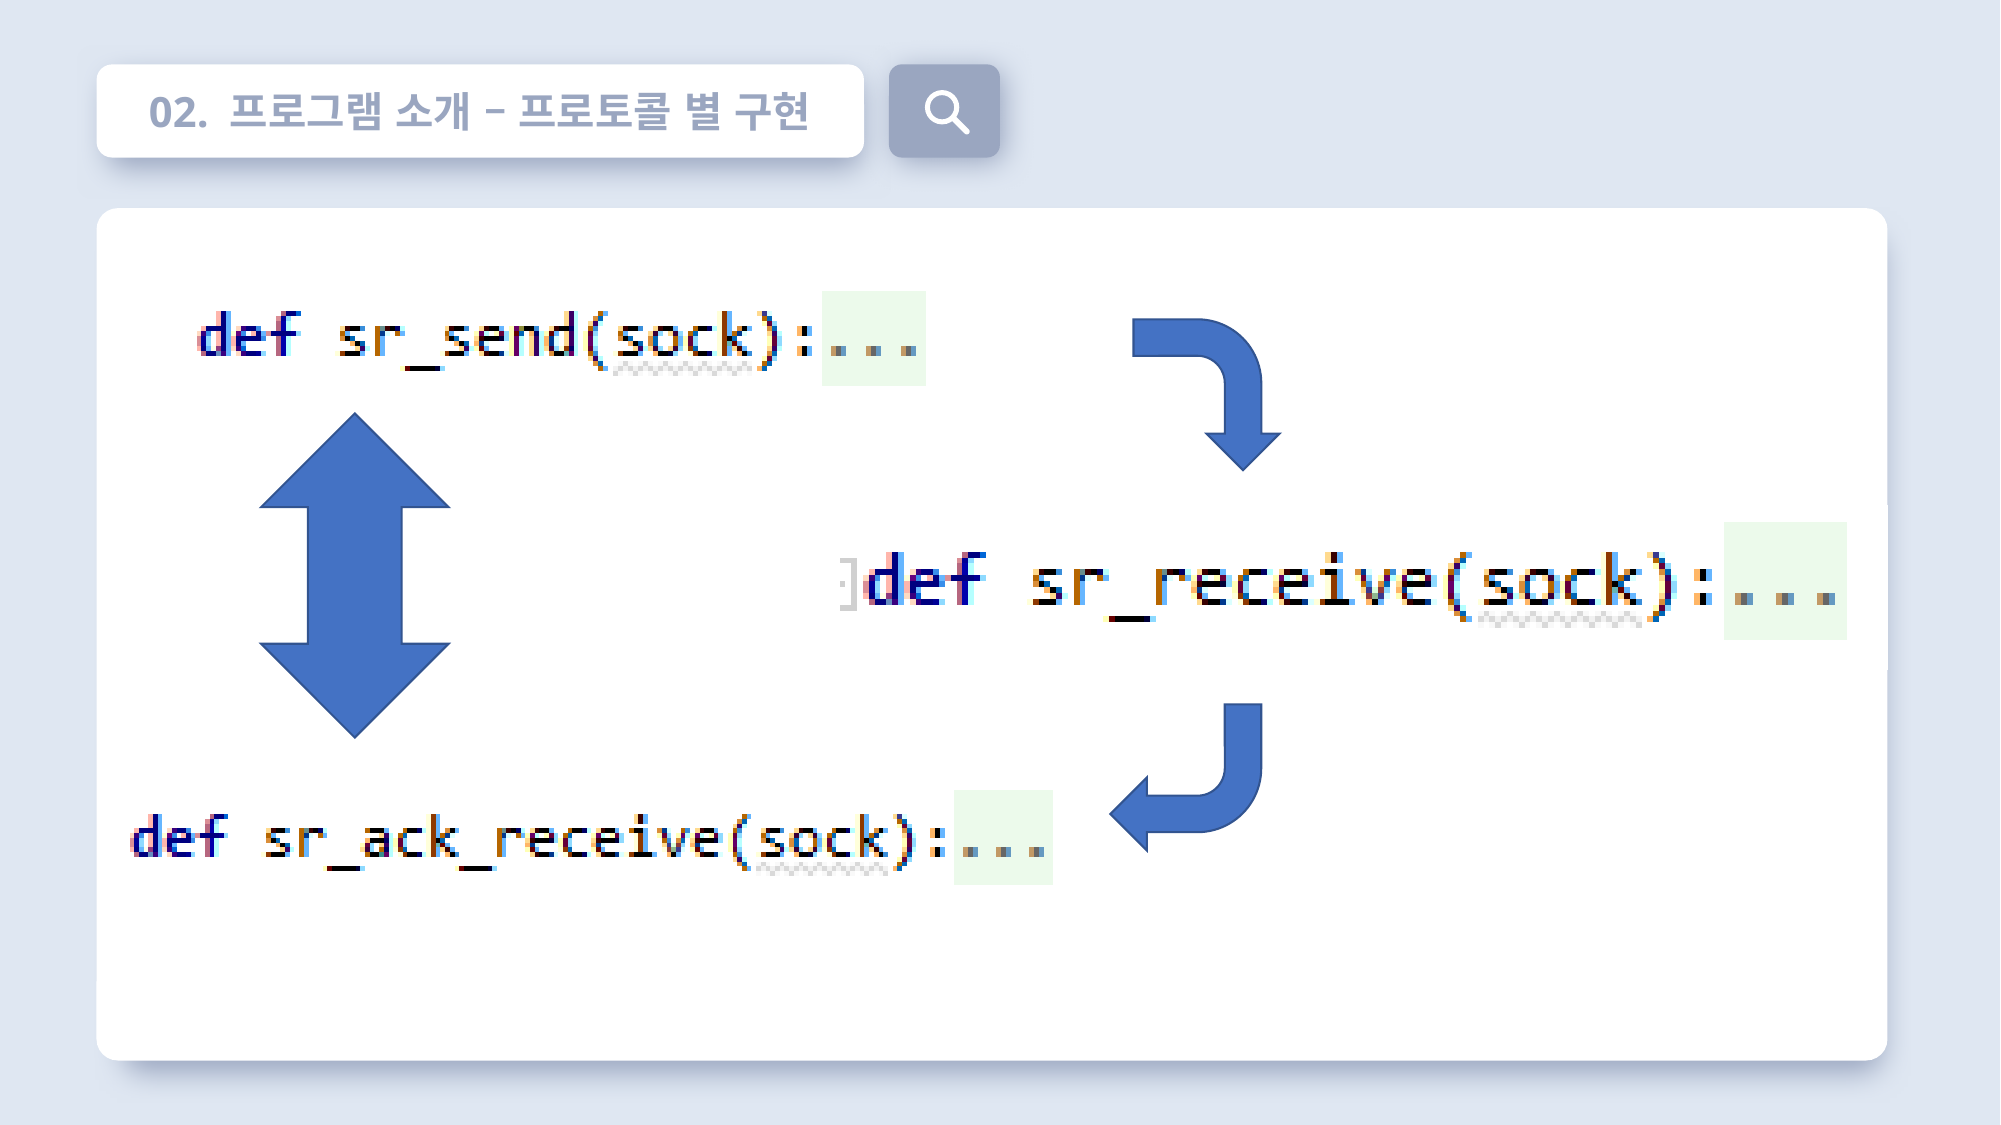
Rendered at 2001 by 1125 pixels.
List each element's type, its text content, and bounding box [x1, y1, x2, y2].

text_box [1132, 318, 1283, 472]
picture [840, 505, 1888, 670]
text_box [887, 63, 1001, 159]
picture [129, 772, 1077, 919]
text_box [923, 89, 961, 126]
text_box [258, 411, 452, 740]
text_box [95, 207, 1889, 1062]
text_box [950, 115, 971, 136]
text_box [1108, 703, 1263, 853]
text_box 02. 프로그램 소개 – 프로토콜 별 구현 [95, 63, 866, 159]
picture [197, 291, 951, 391]
